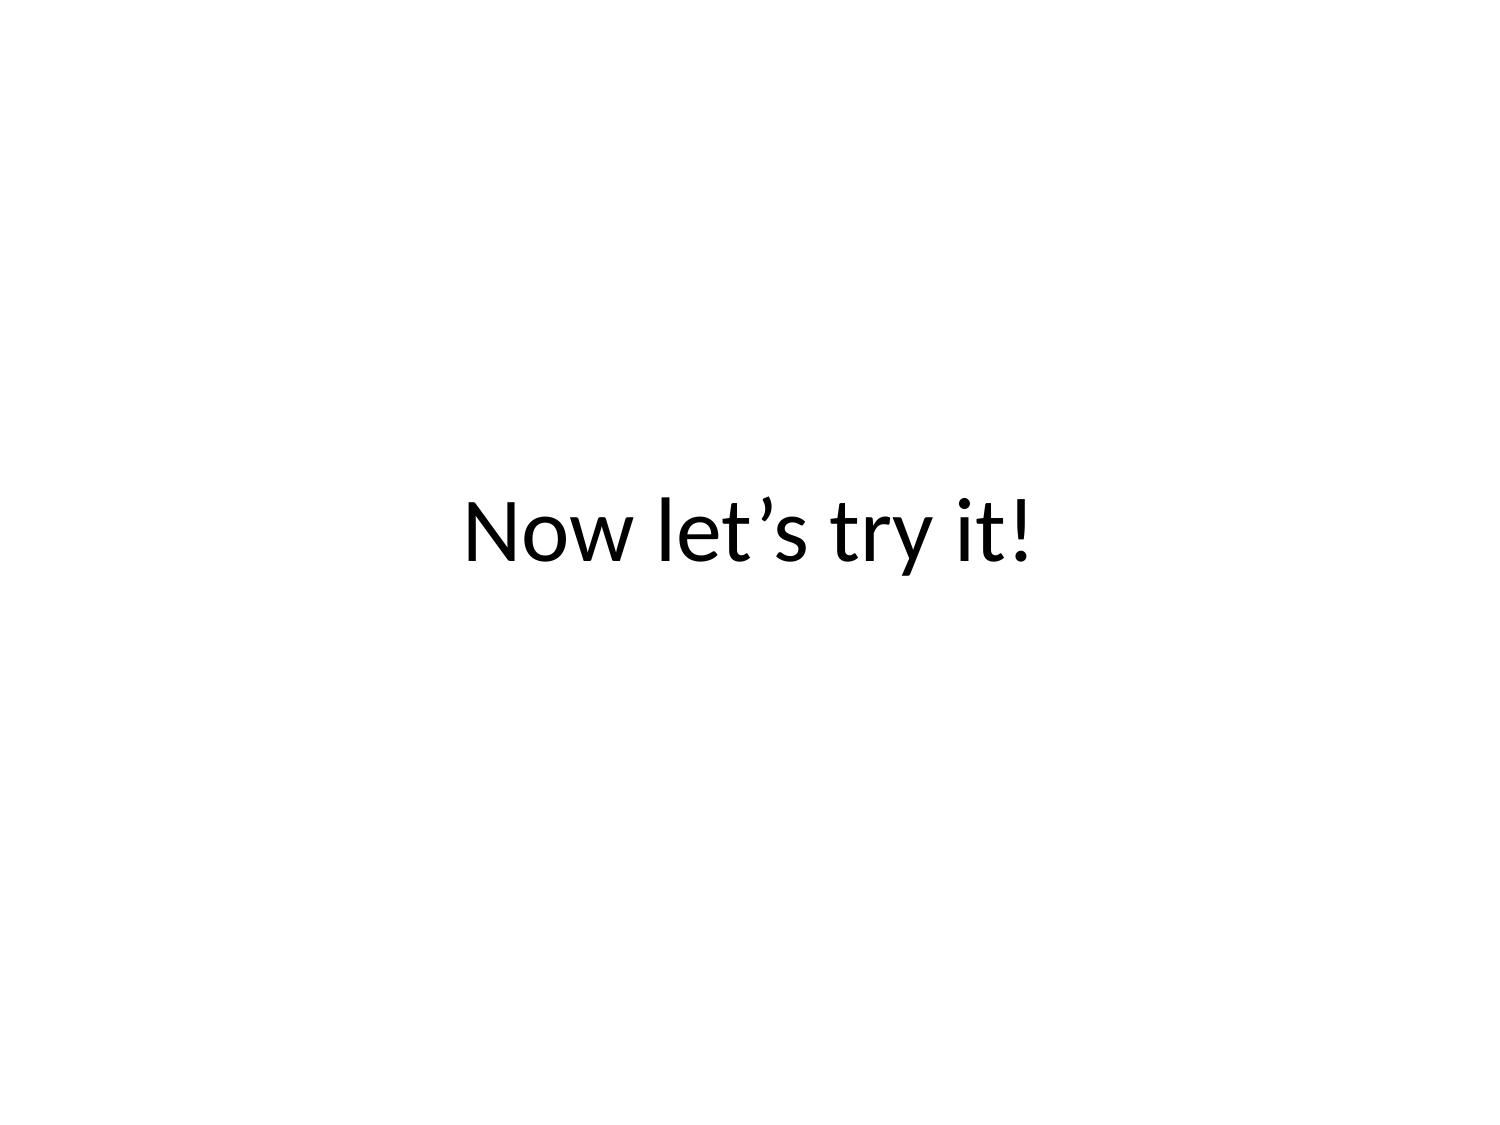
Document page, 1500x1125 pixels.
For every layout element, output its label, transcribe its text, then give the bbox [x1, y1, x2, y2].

title Now let’s try it! [75, 430, 1425, 619]
